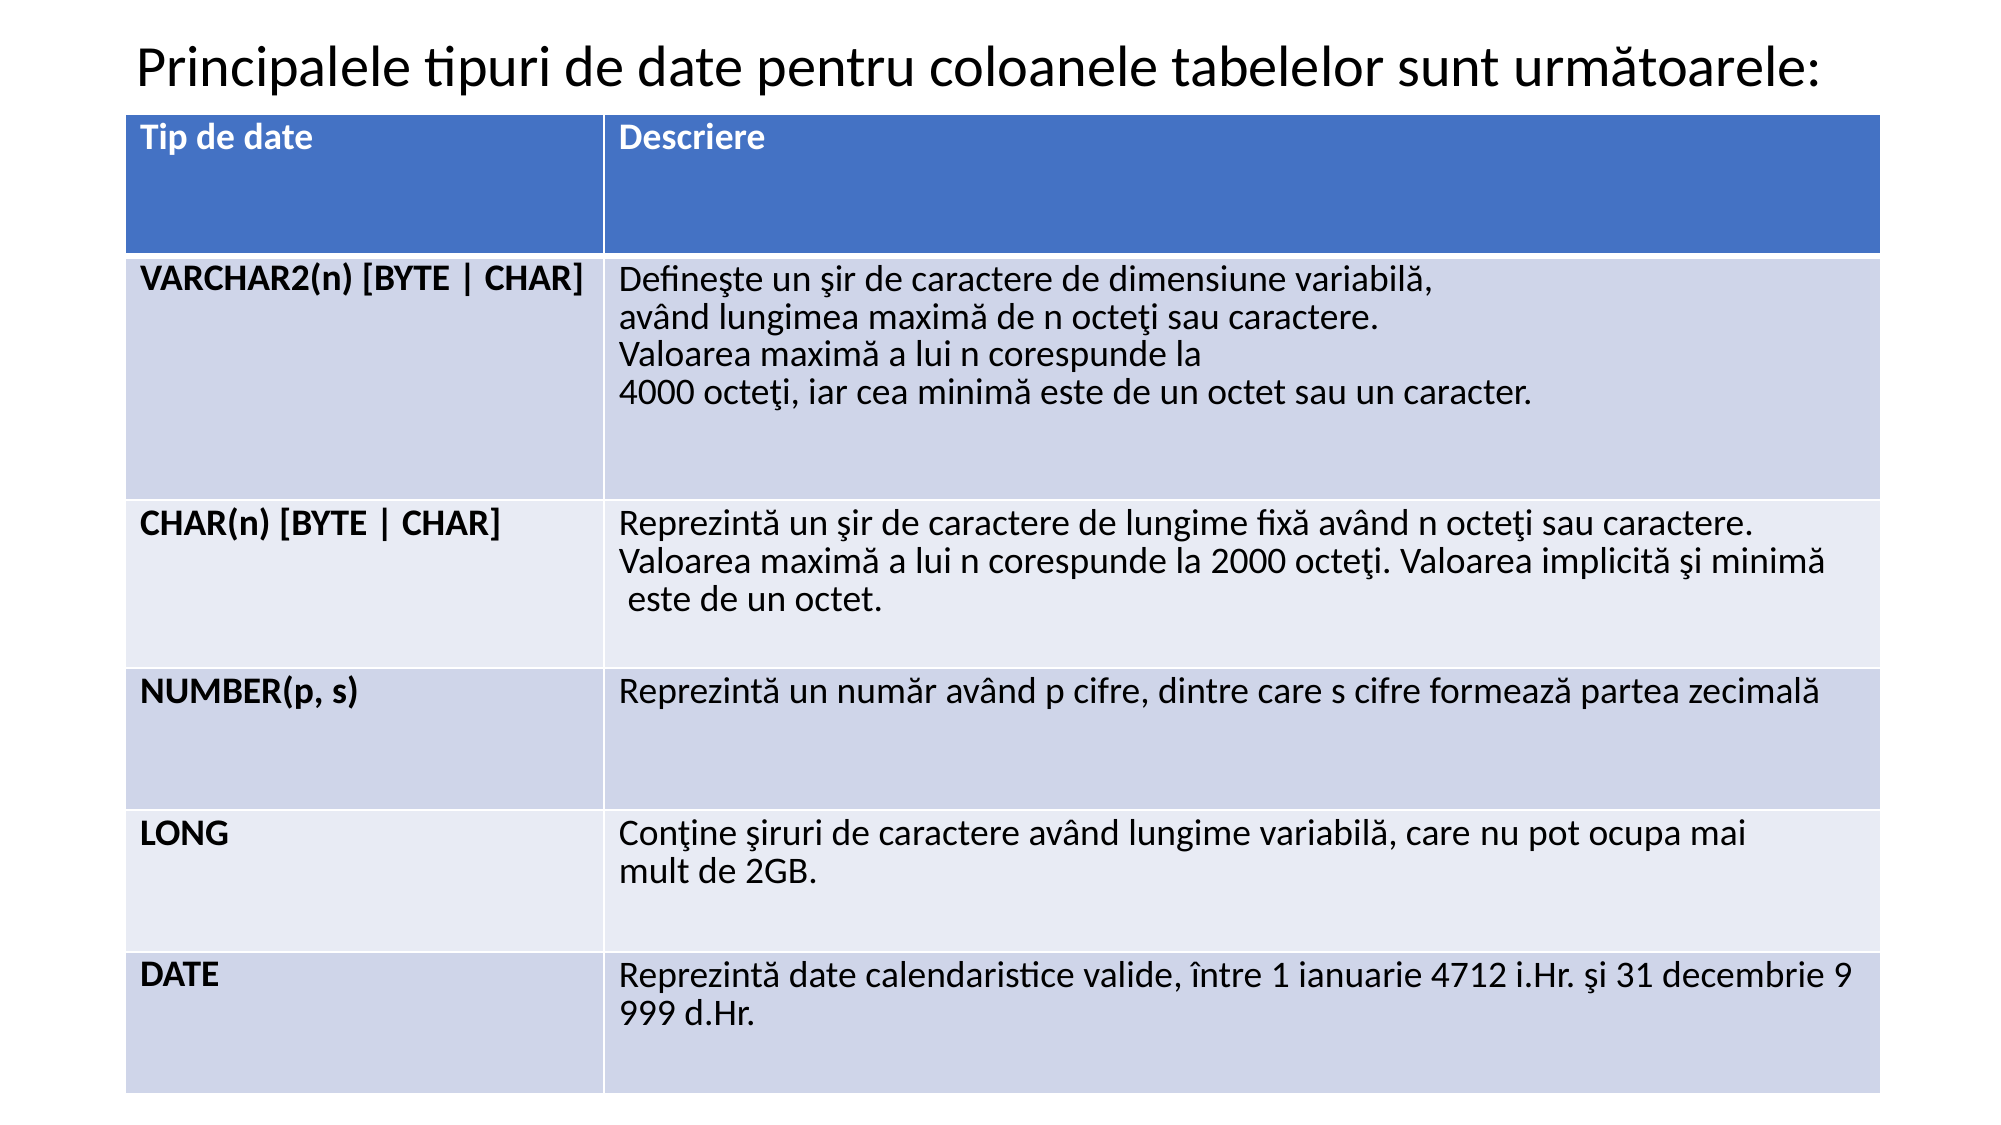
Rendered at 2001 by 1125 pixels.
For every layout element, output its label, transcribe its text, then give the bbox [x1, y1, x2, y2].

table_cell NUMBER(p, s) [126, 669, 603, 809]
table_cell Defineşte un şir de caractere de dimensiune variabilă, având lungimea maximă de n octeţi sau caractere. Valoarea maximă a lui n corespunde la 4000 octeţi, iar cea minimă este de un octet sau un caracter. [605, 259, 1880, 499]
table_header Tip de date [126, 115, 603, 253]
table_cell Reprezintă date calendaristice valide, între 1 ianuarie 4712 i.Hr. şi 31 decembrie 9999 d.Hr. [605, 953, 1880, 1093]
table_cell CHAR(n) [BYTE | CHAR] [126, 501, 603, 667]
table_cell VARCHAR2(n) [BYTE | CHAR] [126, 259, 603, 499]
list Principalele tipuri de date pentru coloanele tabelelor sunt următoarele: [121, 28, 1904, 1125]
table_cell Reprezintă un şir de caractere de lungime fixă având n octeţi sau caractere. Valoarea maximă a lui n corespunde la 2000 octeţi. Valoarea implicită şi minimă este de un octet. [605, 501, 1880, 667]
table_cell DATE [126, 953, 603, 1093]
table_cell Reprezintă un număr având p cifre, dintre care s cifre formează partea zecimală [605, 669, 1880, 809]
table_header Descriere [605, 115, 1880, 253]
table_cell Conţine şiruri de caractere având lungime variabilă, care nu pot ocupa mai mult de 2GB. [605, 811, 1880, 951]
table_cell LONG [126, 811, 603, 951]
